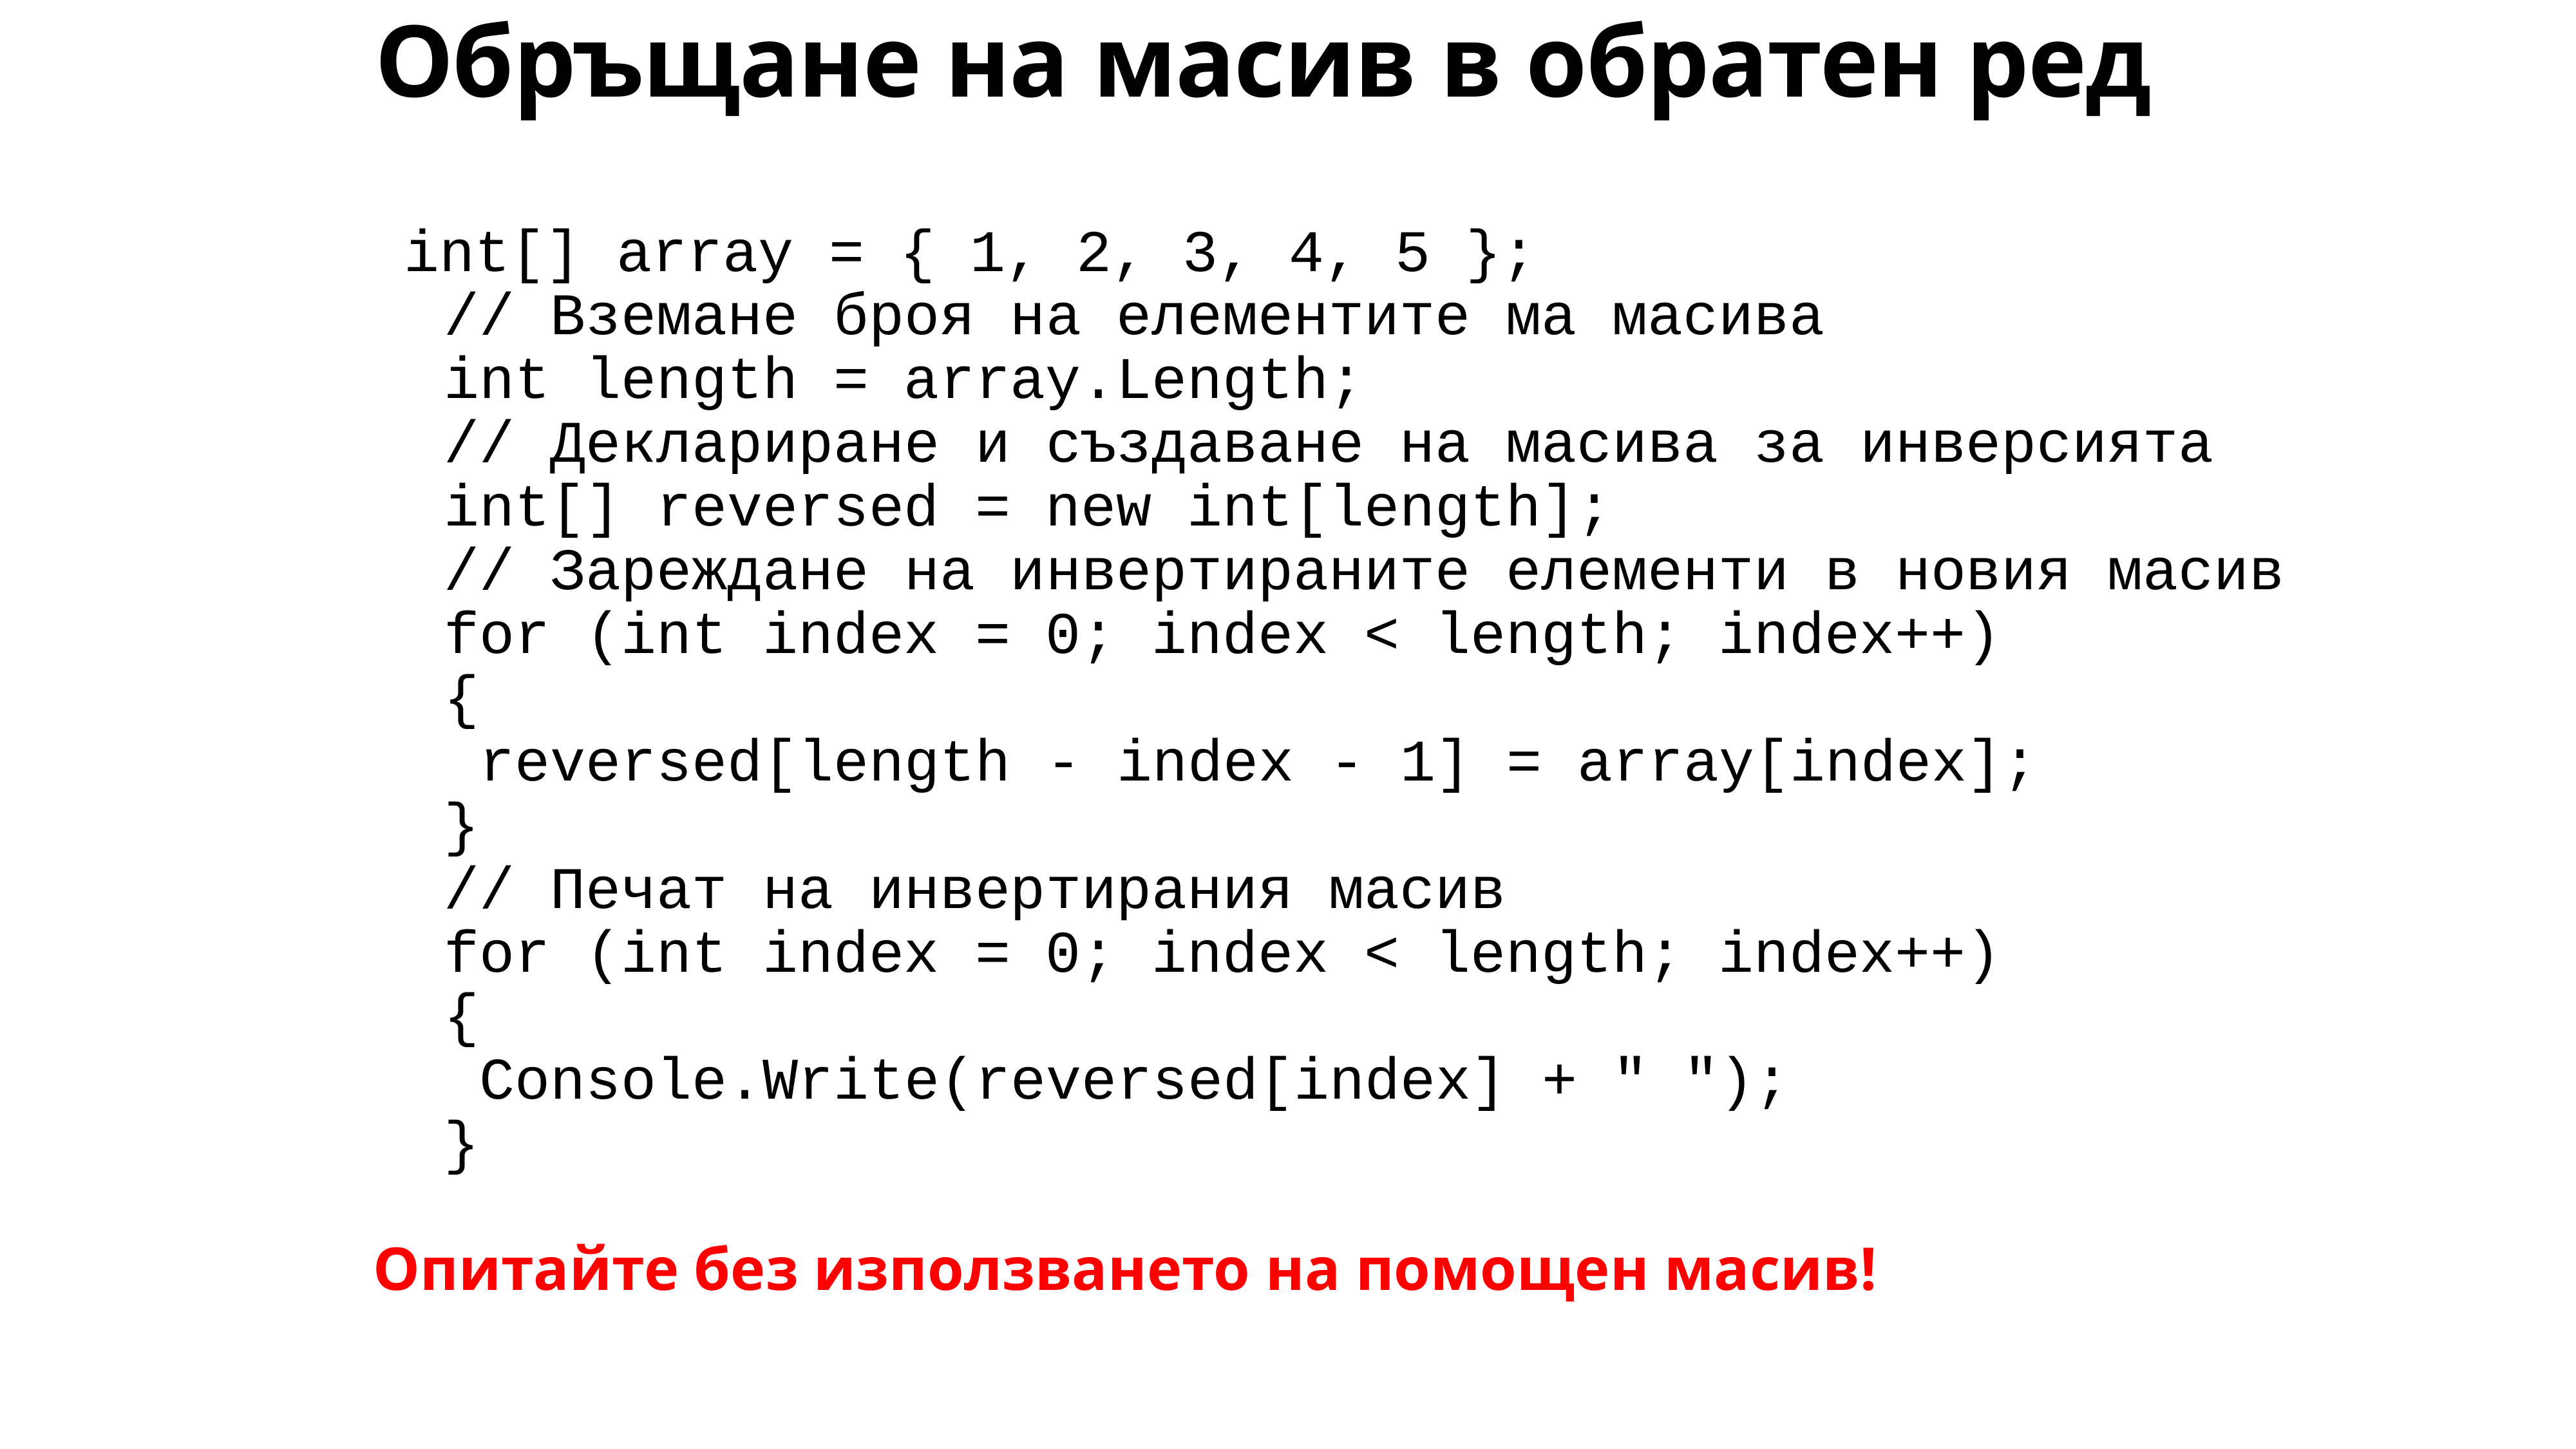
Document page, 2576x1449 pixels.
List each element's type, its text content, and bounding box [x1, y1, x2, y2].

title Обръщане на масив в обратен ред [103, 15, 2423, 122]
text_box int[] array = { 1, 2, 3, 4, 5 }; // Вземане броя на елементите ма масива int length = array.Length; // Деклариране и създаване на масива за инверсията int[] reversed = new int[length]; // Зареждане на инвертираните елементи в новия масив for (int index = 0; index < length; index++) { reversed[length - index - 1] = array[index]; } // Печат на инвертирания масив for (int index = 0; index < length; index++) { Console.Write(reversed[index] + " "); } Опитайте без използването на помощен масив! [363, 215, 2423, 1308]
